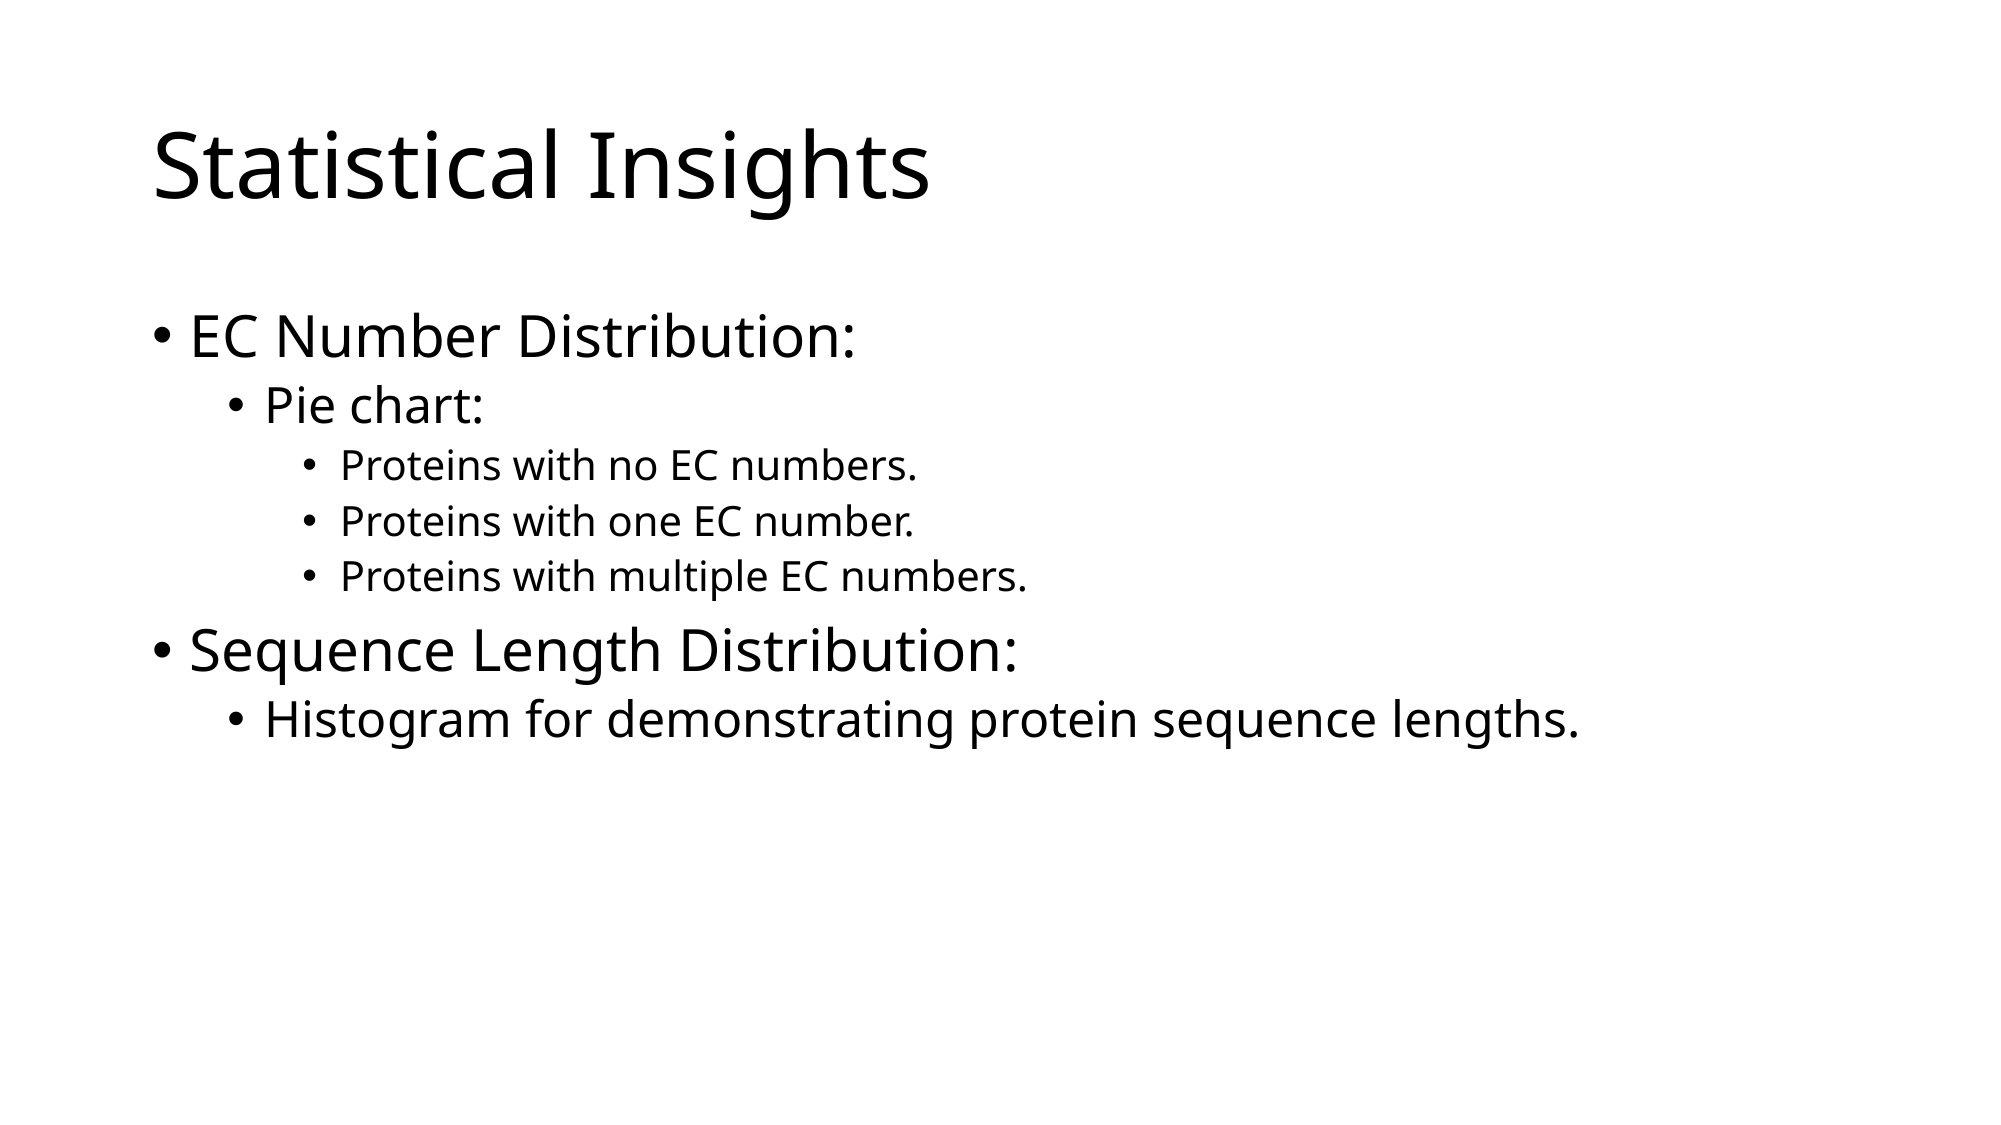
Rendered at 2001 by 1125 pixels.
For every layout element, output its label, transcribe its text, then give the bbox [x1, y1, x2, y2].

title Statistical Insights [137, 59, 1863, 278]
list EC Number Distribution: Pie chart: Proteins with no EC numbers. Proteins with one EC number. Proteins with multiple EC numbers. Sequence Length Distribution: Histogram for demonstrating protein sequence lengths. [137, 299, 1863, 1014]
